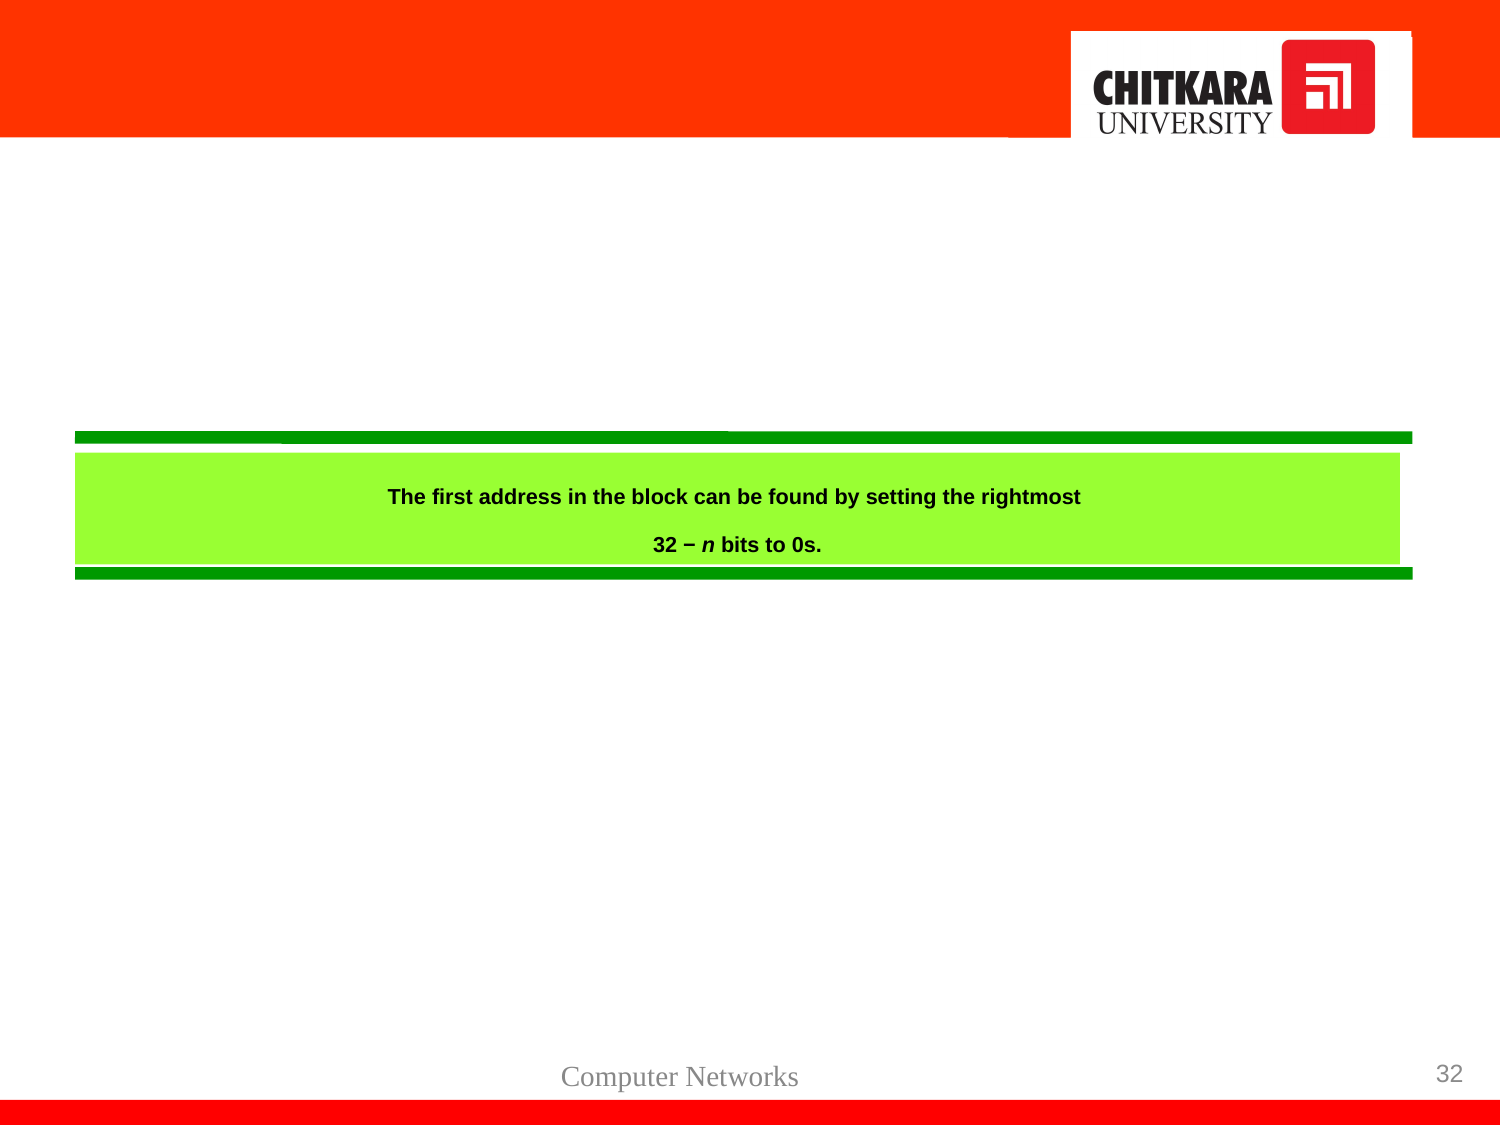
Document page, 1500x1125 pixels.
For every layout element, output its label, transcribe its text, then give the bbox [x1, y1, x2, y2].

text_box 32 [1028, 1042, 1479, 1103]
text_box Computer Networks [329, 1044, 1140, 1105]
picture [1074, 37, 1390, 138]
text_box The first address in the block can be found by setting the rightmost 32 − n bits to 0s. [75, 452, 1400, 565]
